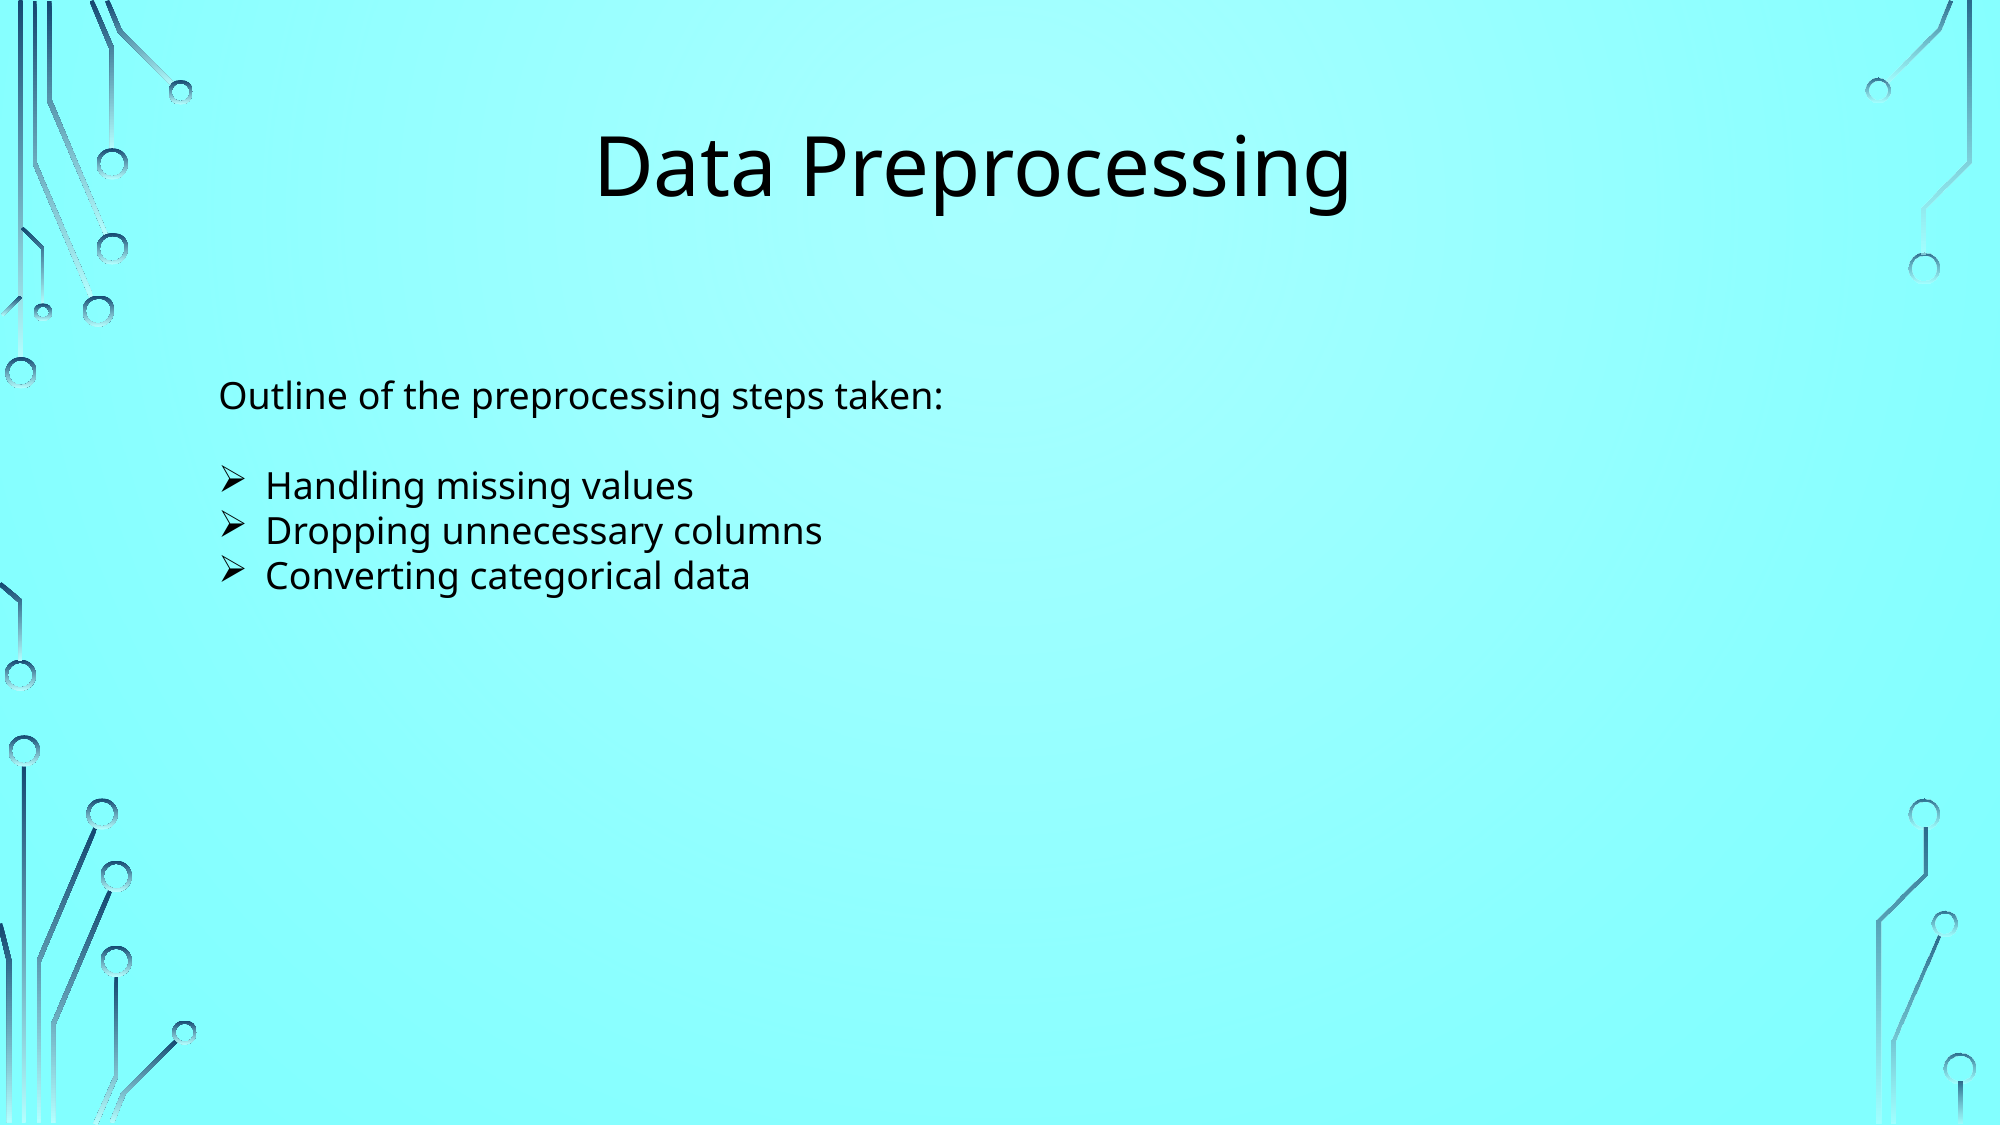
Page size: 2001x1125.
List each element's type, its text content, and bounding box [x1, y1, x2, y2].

text_box Data Preprocessing [578, 105, 1634, 221]
text_box Outline of the preprocessing steps taken: Handling missing values Dropping unnecessary columns Converting categorical data [203, 364, 1482, 694]
